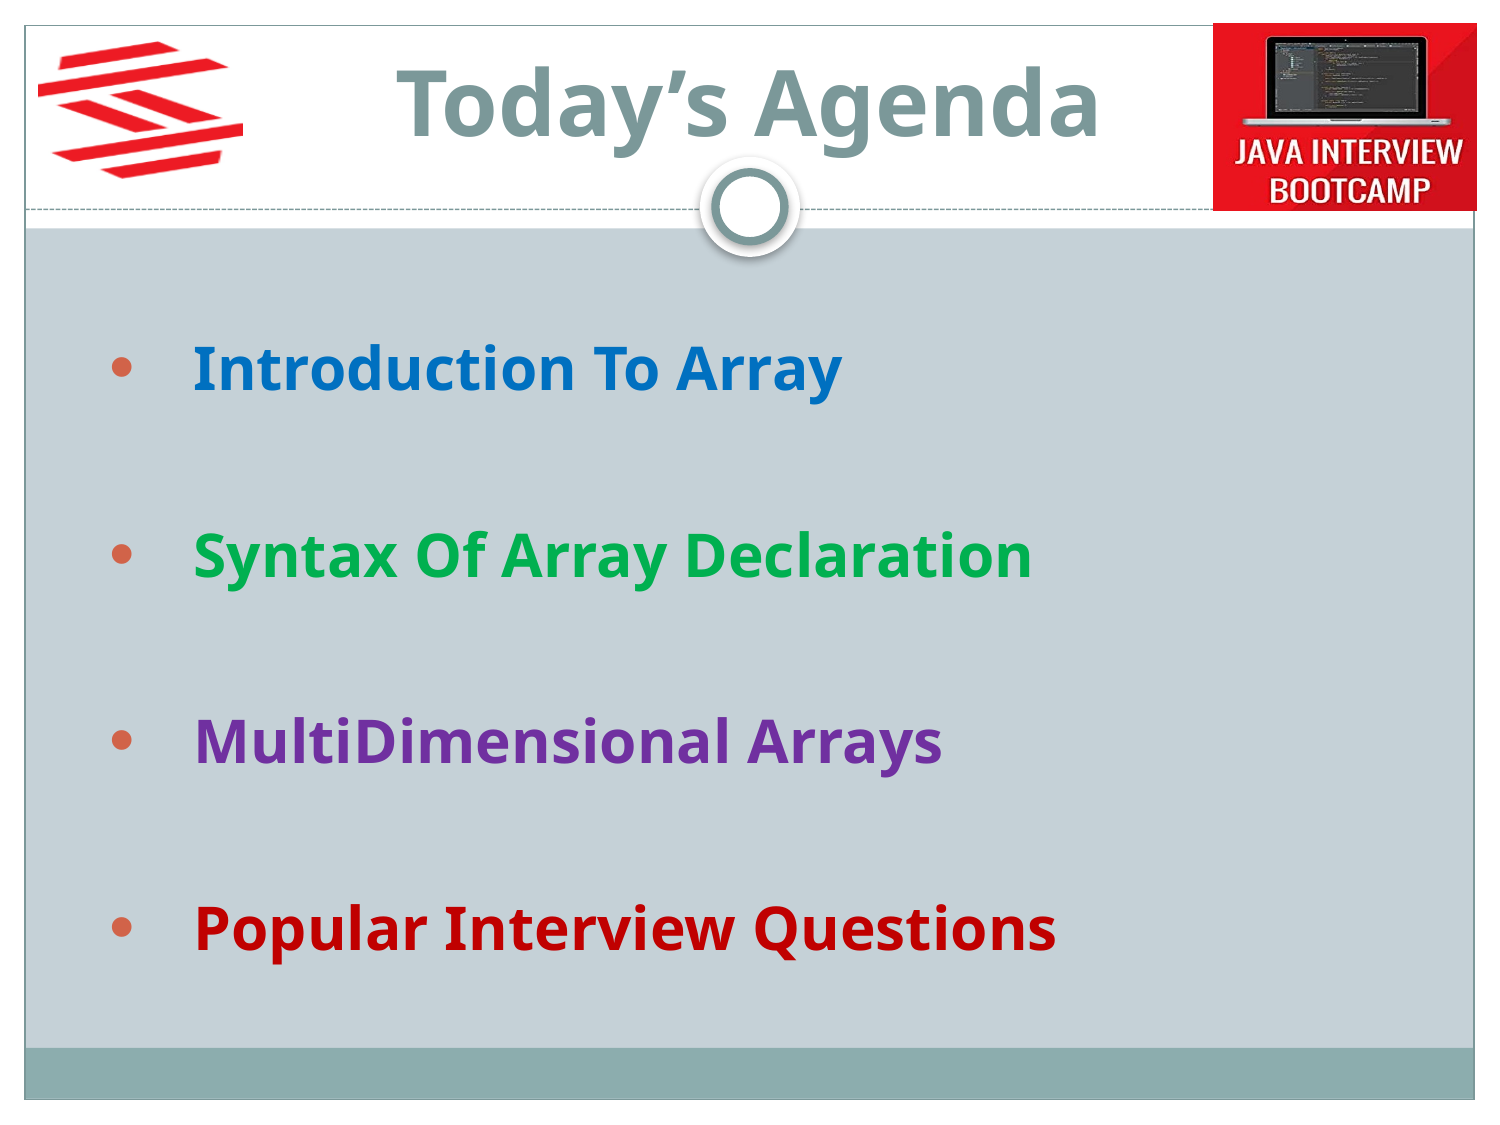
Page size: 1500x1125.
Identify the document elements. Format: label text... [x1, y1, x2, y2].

picture [1213, 23, 1477, 212]
picture [37, 40, 243, 185]
list Introduction To Array Syntax Of Array Declaration MultiDimensional Arrays Popular Interview Questions [49, 250, 1445, 1047]
title Today’s Agenda [237, 37, 1206, 162]
